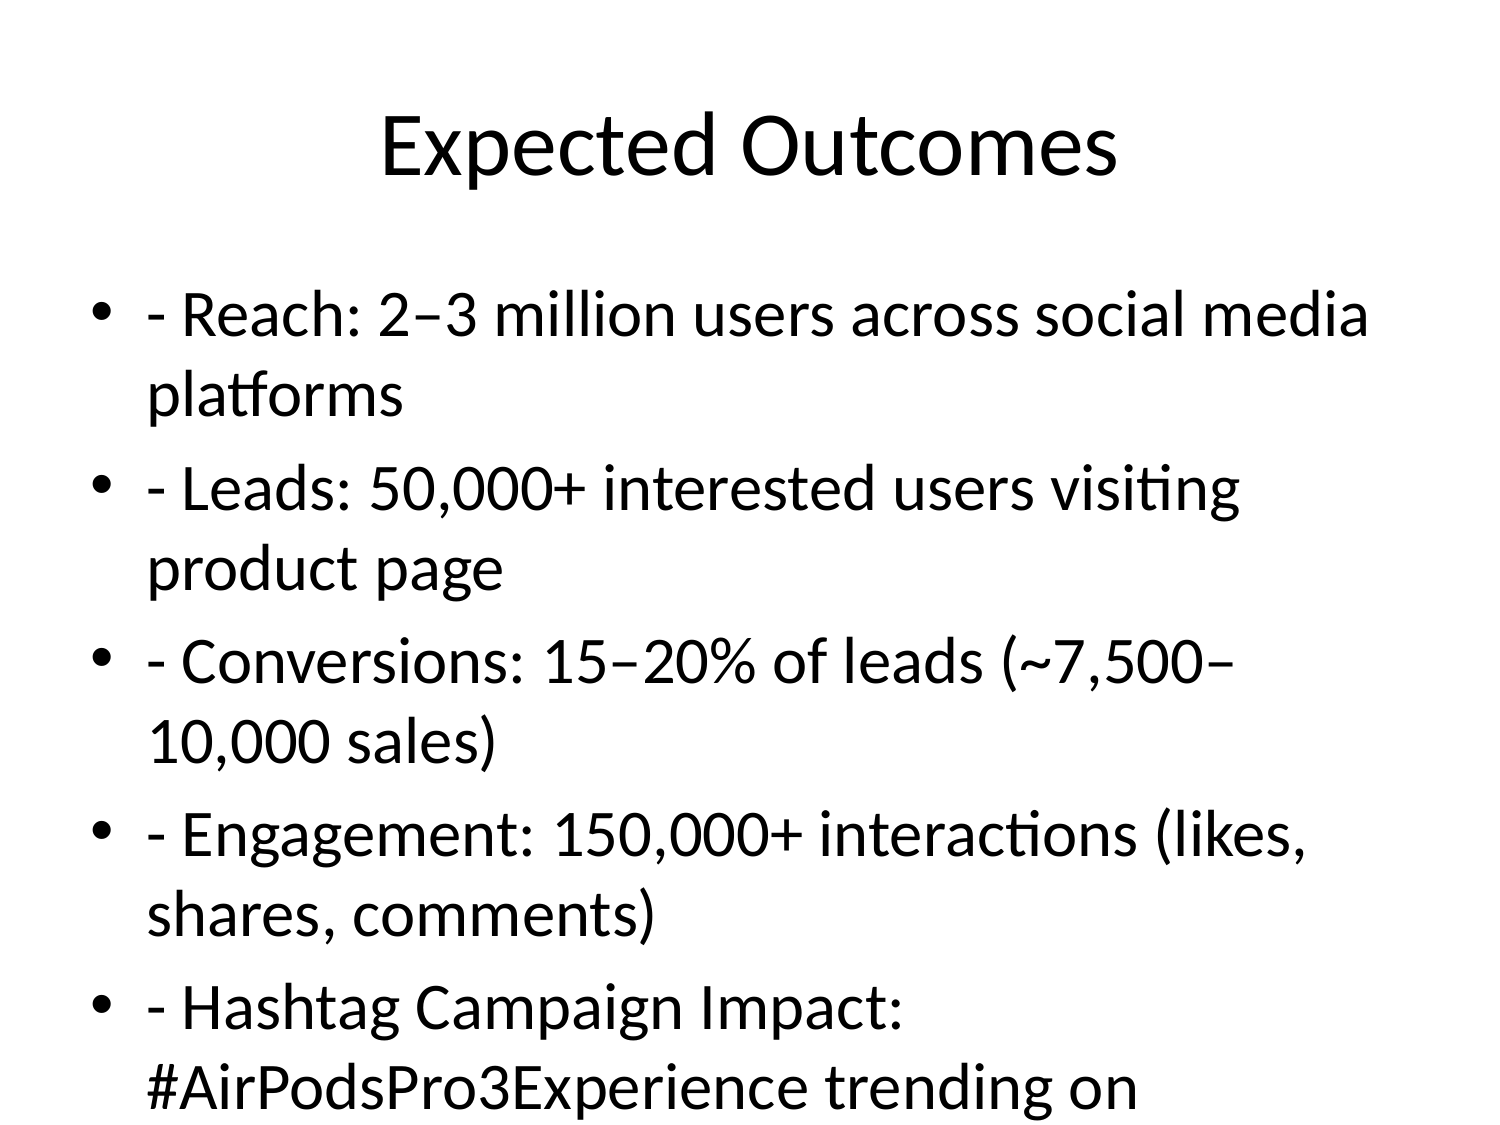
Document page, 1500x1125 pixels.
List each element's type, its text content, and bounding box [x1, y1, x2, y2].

list - Reach: 2–3 million users across social media platforms - Leads: 50,000+ interested users visiting product page - Conversions: 15–20% of leads (~7,500–10,000 sales) - Engagement: 150,000+ interactions (likes, shares, comments) - Hashtag Campaign Impact: #AirPodsPro3Experience trending on Instagram & TikTok [75, 262, 1425, 1005]
title Expected Outcomes [75, 45, 1425, 233]
